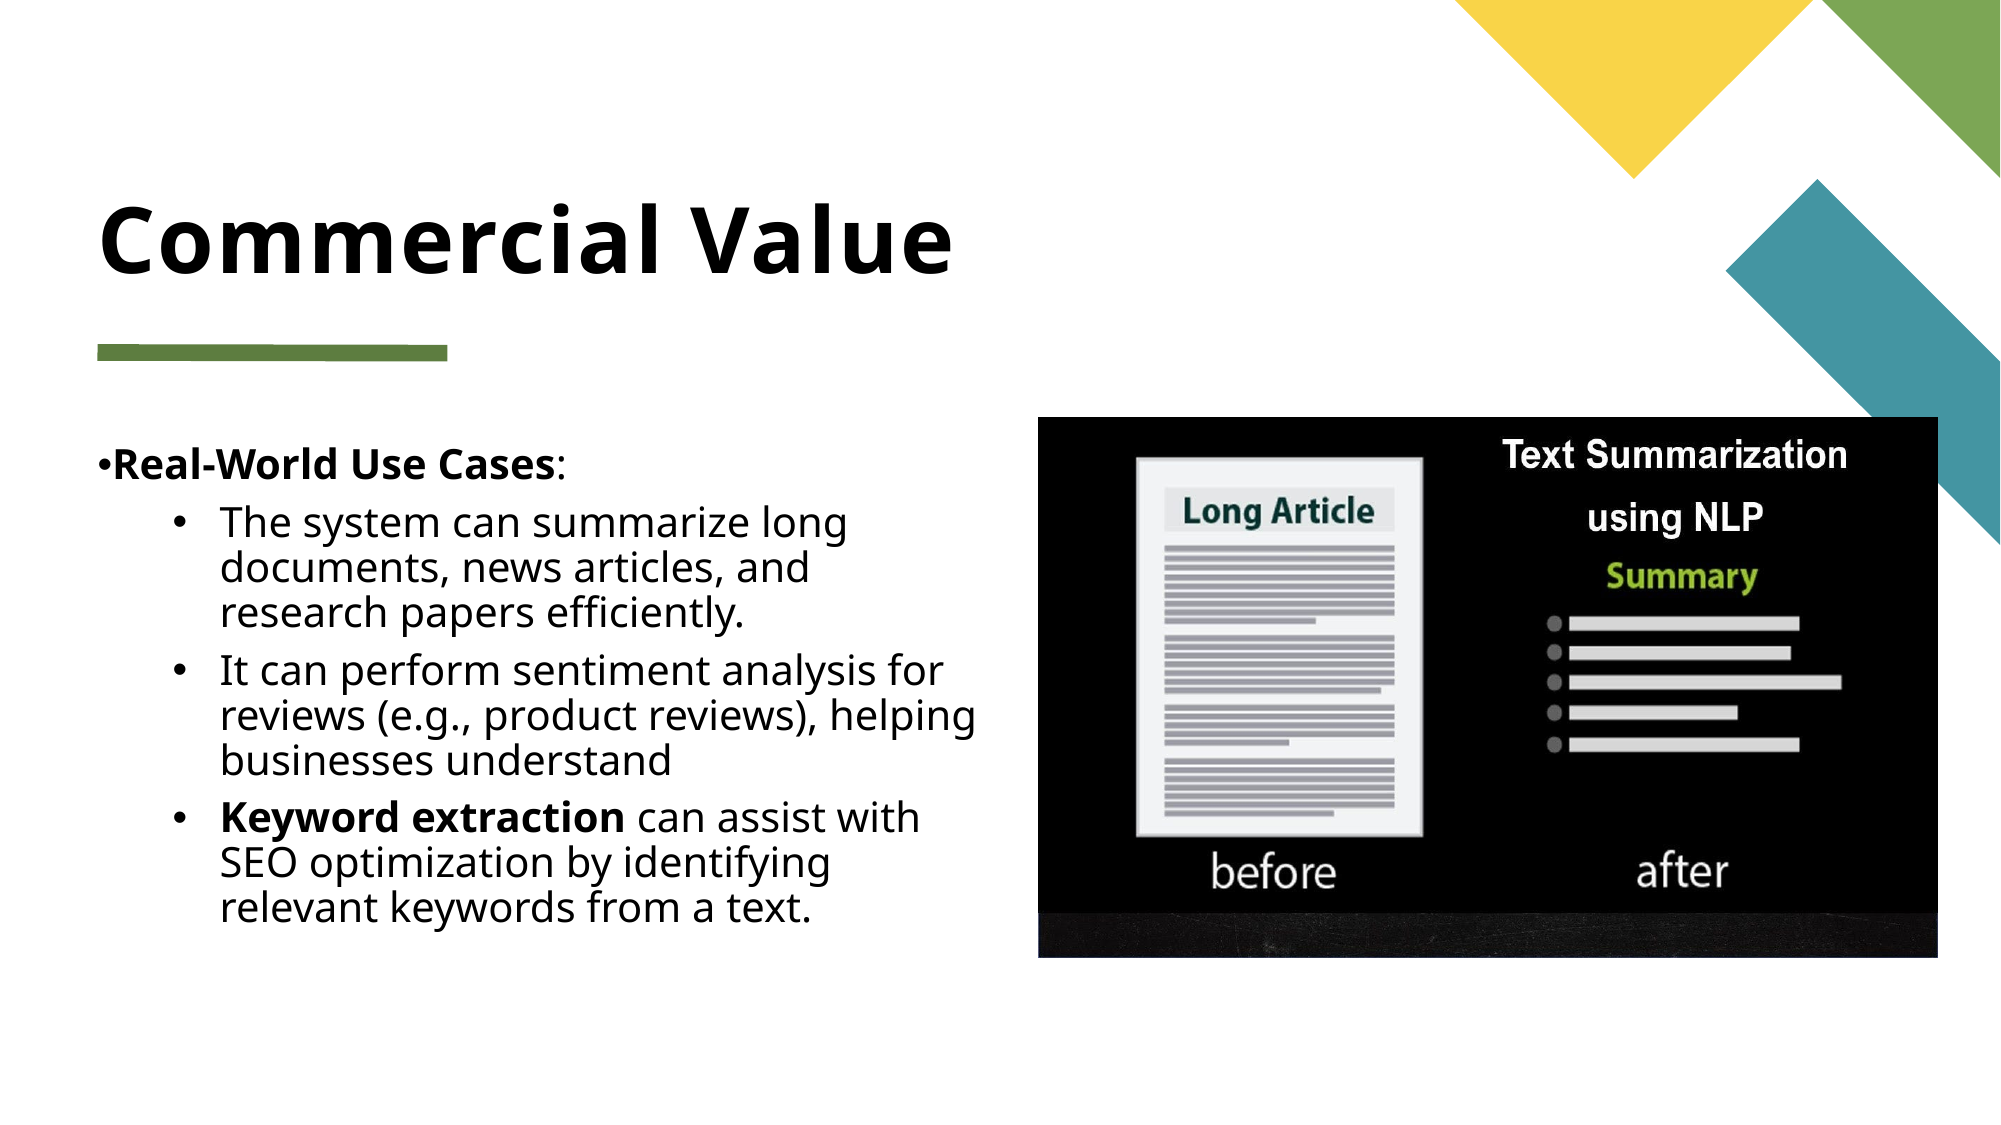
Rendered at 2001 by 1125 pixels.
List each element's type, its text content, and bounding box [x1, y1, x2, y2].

picture [1037, 417, 1938, 958]
list Real-World Use Cases: The system can summarize long documents, news articles, and research papers efficiently. It can perform sentiment analysis for reviews (e.g., product reviews), helping businesses understand Keyword extraction can assist with SEO optimization by identifying relevant keywords from a text. [97, 436, 1000, 1030]
title Commercial Value [97, 32, 1898, 291]
